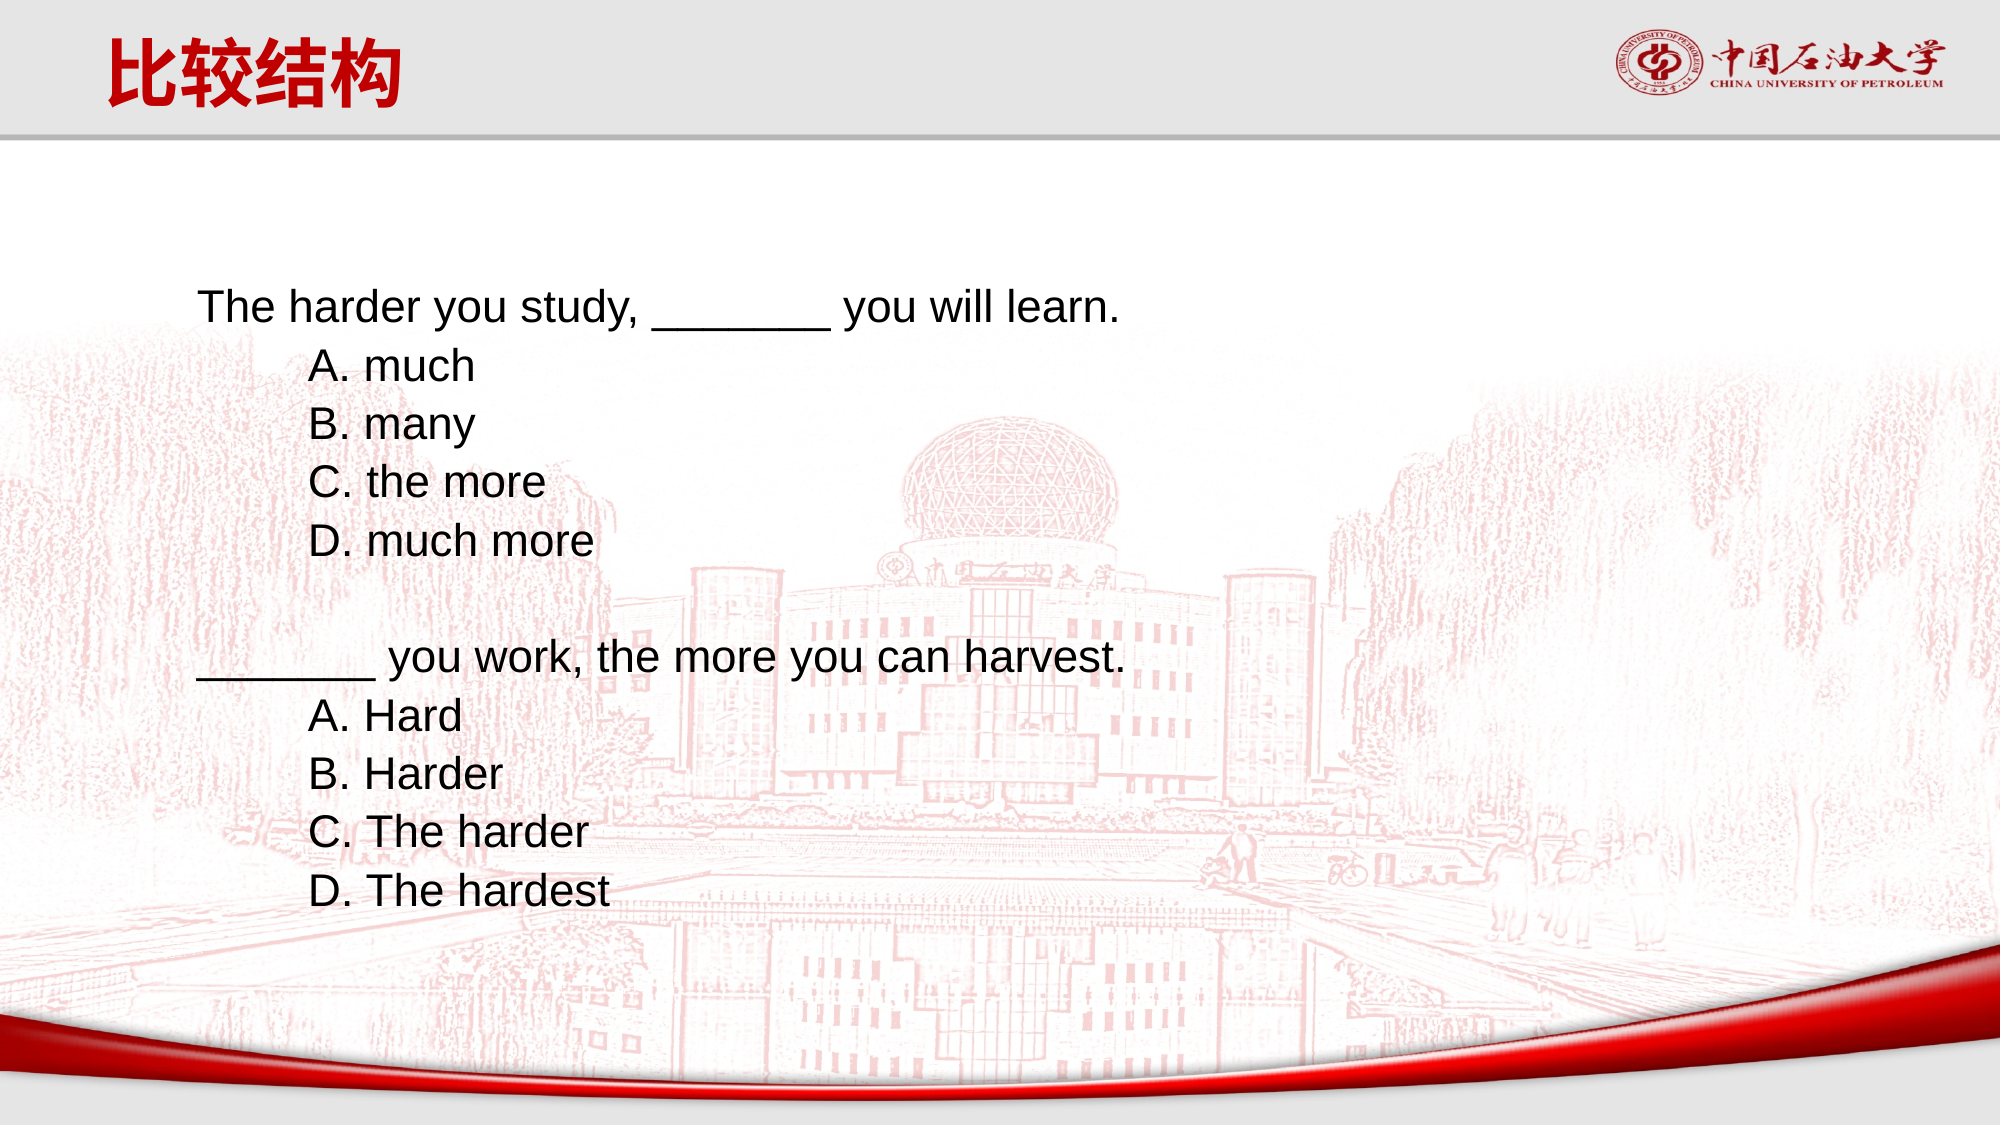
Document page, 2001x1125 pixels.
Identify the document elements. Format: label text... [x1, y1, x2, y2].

picture [0, 0, 2000, 1125]
text_box The harder you study, _______ you will learn. A. much B. many C. the more D. much more _______ you work, the more you can harvest. A. Hard B. Harder C. The harder D. The hardest [105, 266, 1629, 1075]
text_box 比较结构 [89, 0, 1858, 187]
